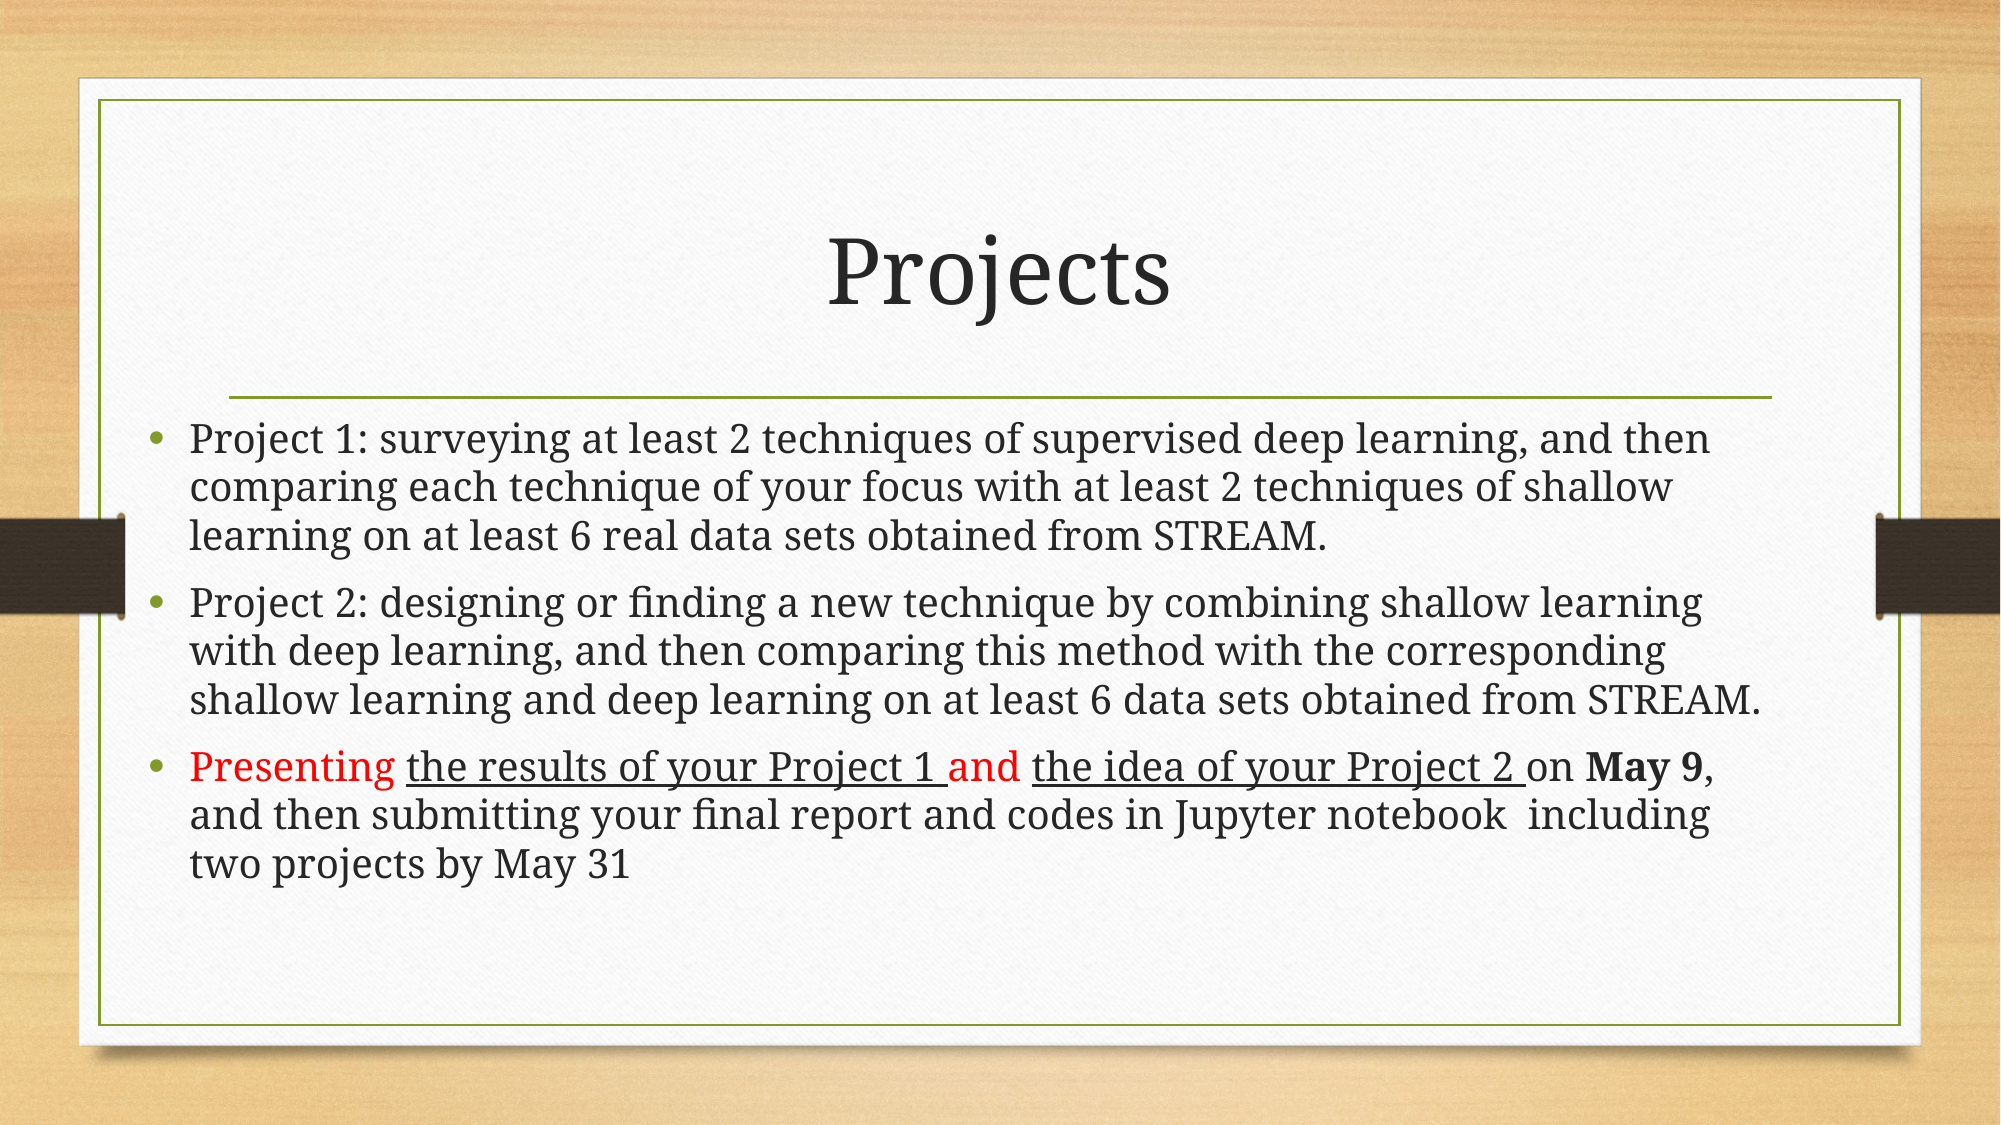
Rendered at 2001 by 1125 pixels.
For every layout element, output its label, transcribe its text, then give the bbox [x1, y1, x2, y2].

picture [0, 0, 2001, 1125]
list Project 1: surveying at least 2 techniques of supervised deep learning, and then comparing each technique of your focus with at least 2 techniques of shallow learning on at least 6 real data sets obtained from STREAM. Project 2: designing or finding a new technique by combining shallow learning with deep learning, and then comparing this method with the corresponding shallow learning and deep learning on at least 6 data sets obtained from STREAM. Presenting the results of your Project 1 and the idea of your Project 2 on May 9, and then submitting your final report and codes in Jupyter notebook including two projects by May 31 [133, 405, 1788, 930]
title Projects [212, 161, 1788, 375]
